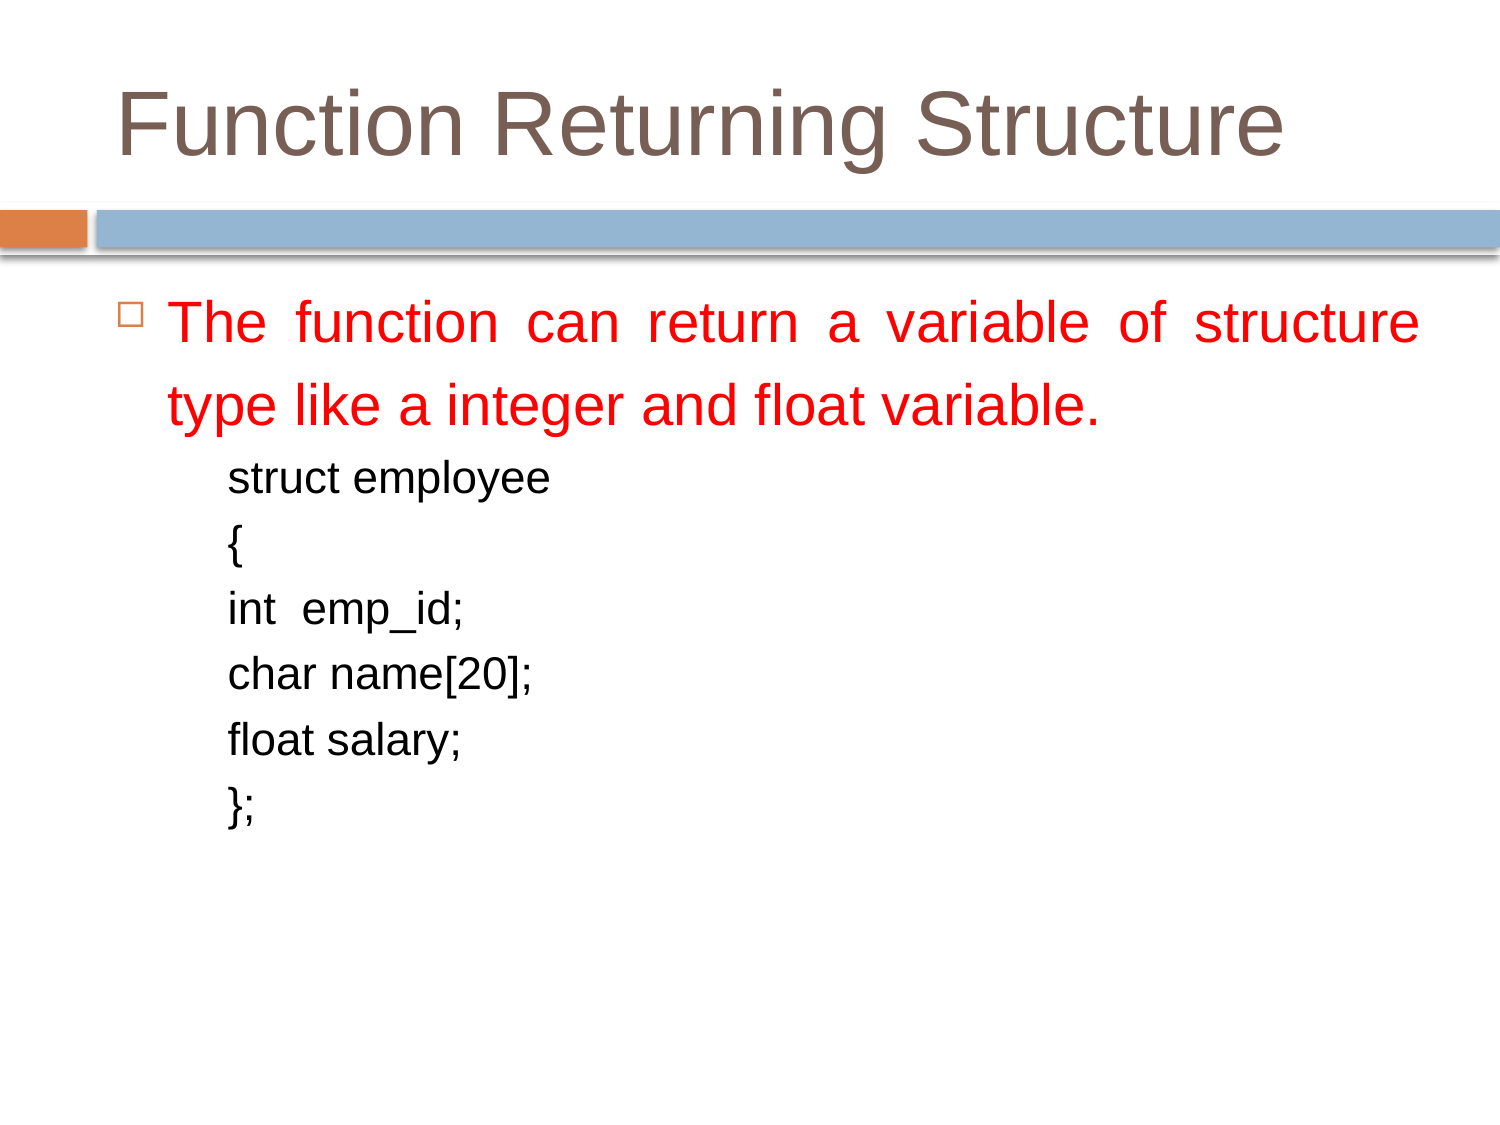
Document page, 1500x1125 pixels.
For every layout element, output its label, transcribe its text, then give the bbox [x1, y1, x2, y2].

list The function can return a variable of structure type like a integer and float variable. struct employee { int emp_id; char name[20]; float salary; }; [100, 262, 1438, 1000]
title Function Returning Structure [100, 37, 1438, 200]
